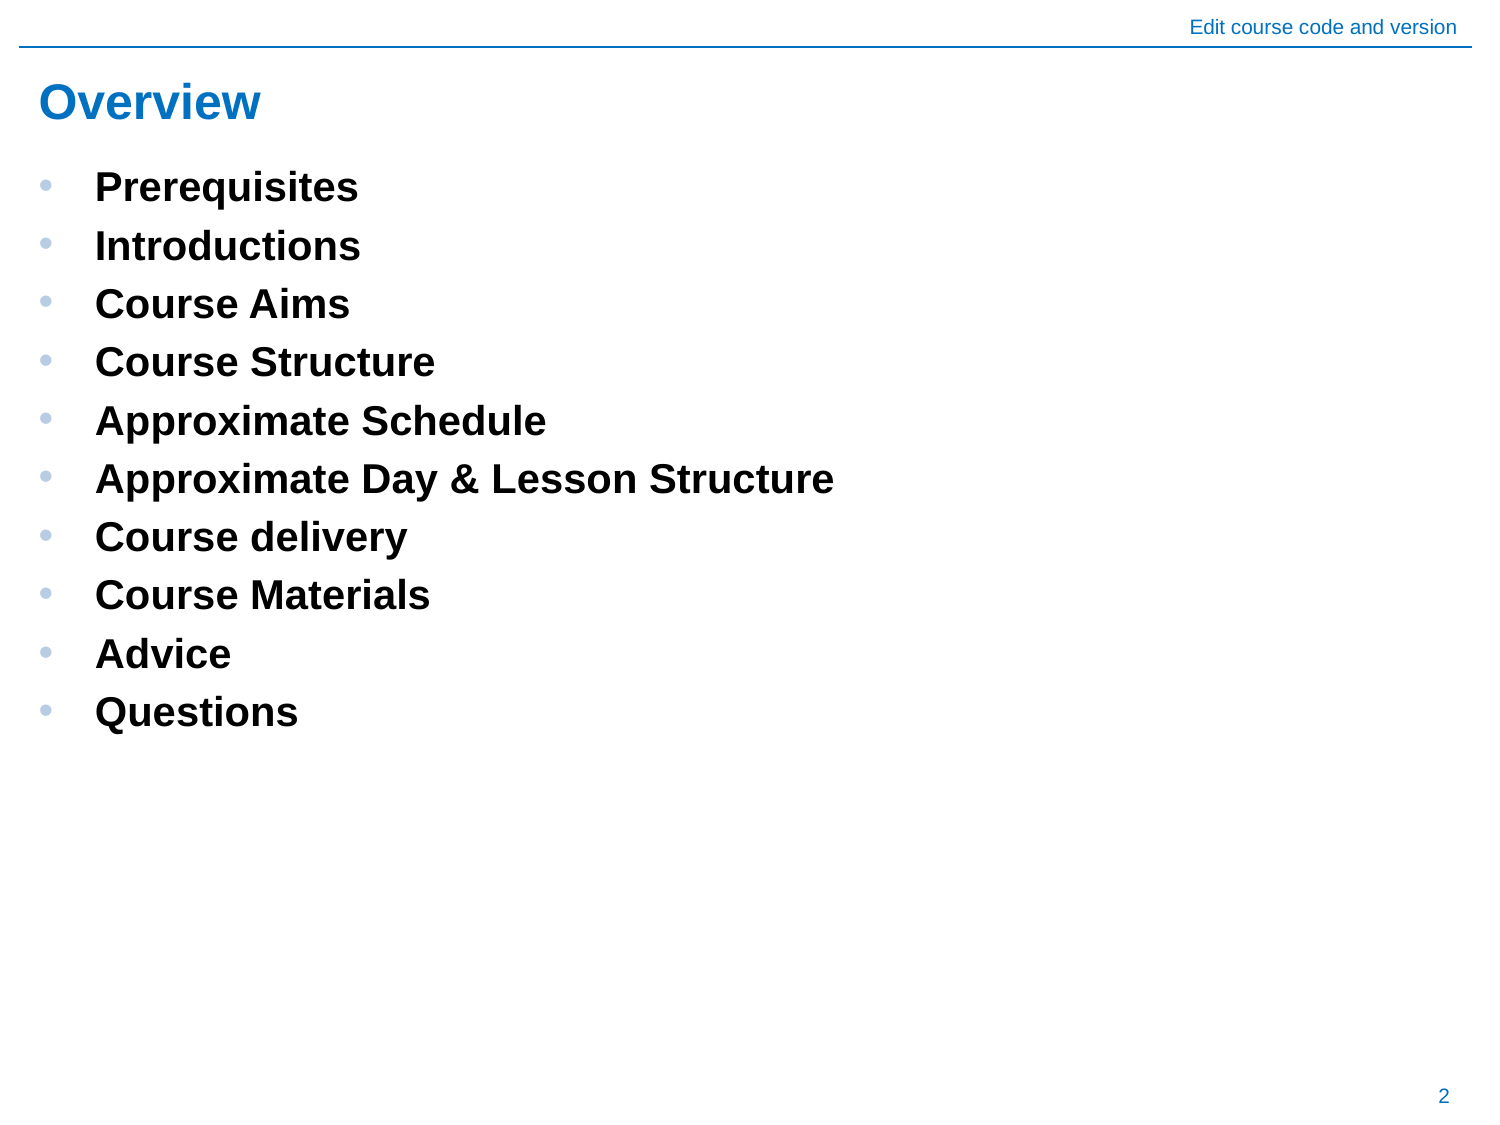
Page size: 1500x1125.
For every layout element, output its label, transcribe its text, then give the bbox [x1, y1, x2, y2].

list Prerequisites Introductions Course Aims Course Structure Approximate Schedule Approximate Day & Lesson Structure Course delivery Course Materials Advice Questions [23, 152, 1465, 1020]
title Overview [23, 58, 1465, 141]
